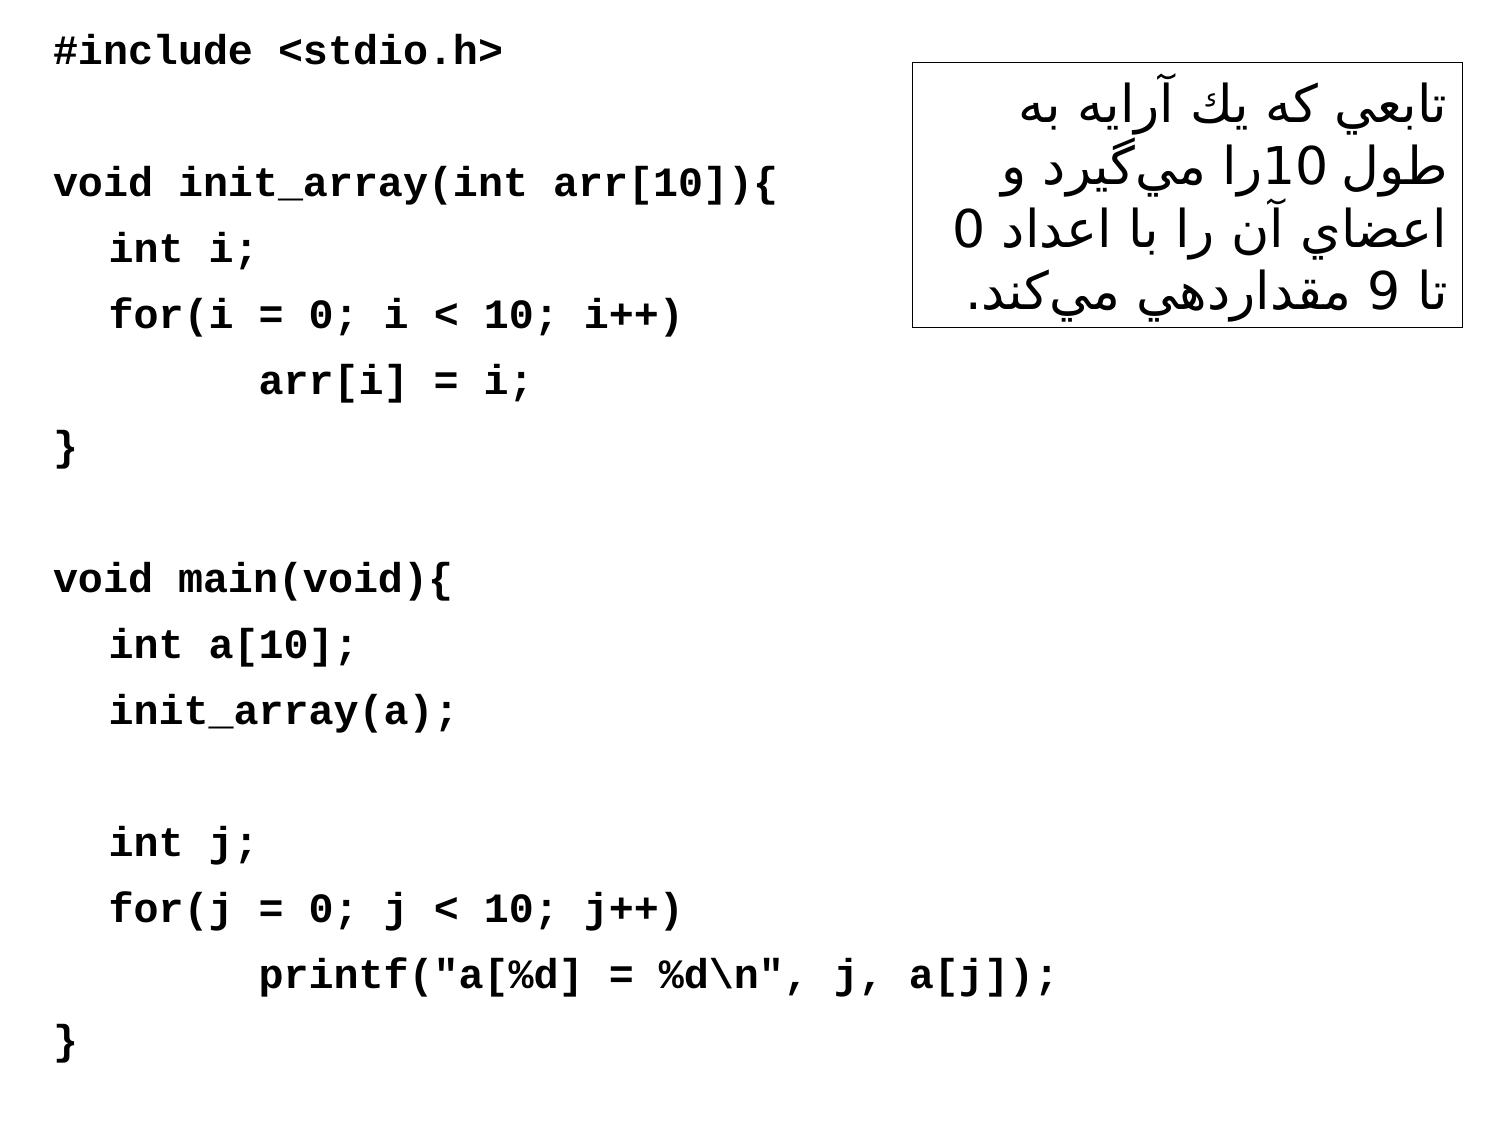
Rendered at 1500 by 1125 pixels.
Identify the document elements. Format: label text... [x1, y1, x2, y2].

text_box تابعي كه يك آرايه به طول 10را مي‌گيرد و اعضاي آن را با اعداد 0 تا 9 مقداردهي مي‌كند. [912, 62, 1463, 328]
text_box #include <stdio.h> void init_array(int arr[10]){ int i; for(i = 0; i < 10; i++) arr[i] = i; } void main(void){ int a[10]; init_array(a); int j; for(j = 0; j < 10; j++) printf("a[%d] = %d\n", j, a[j]); } [37, 24, 1438, 1125]
